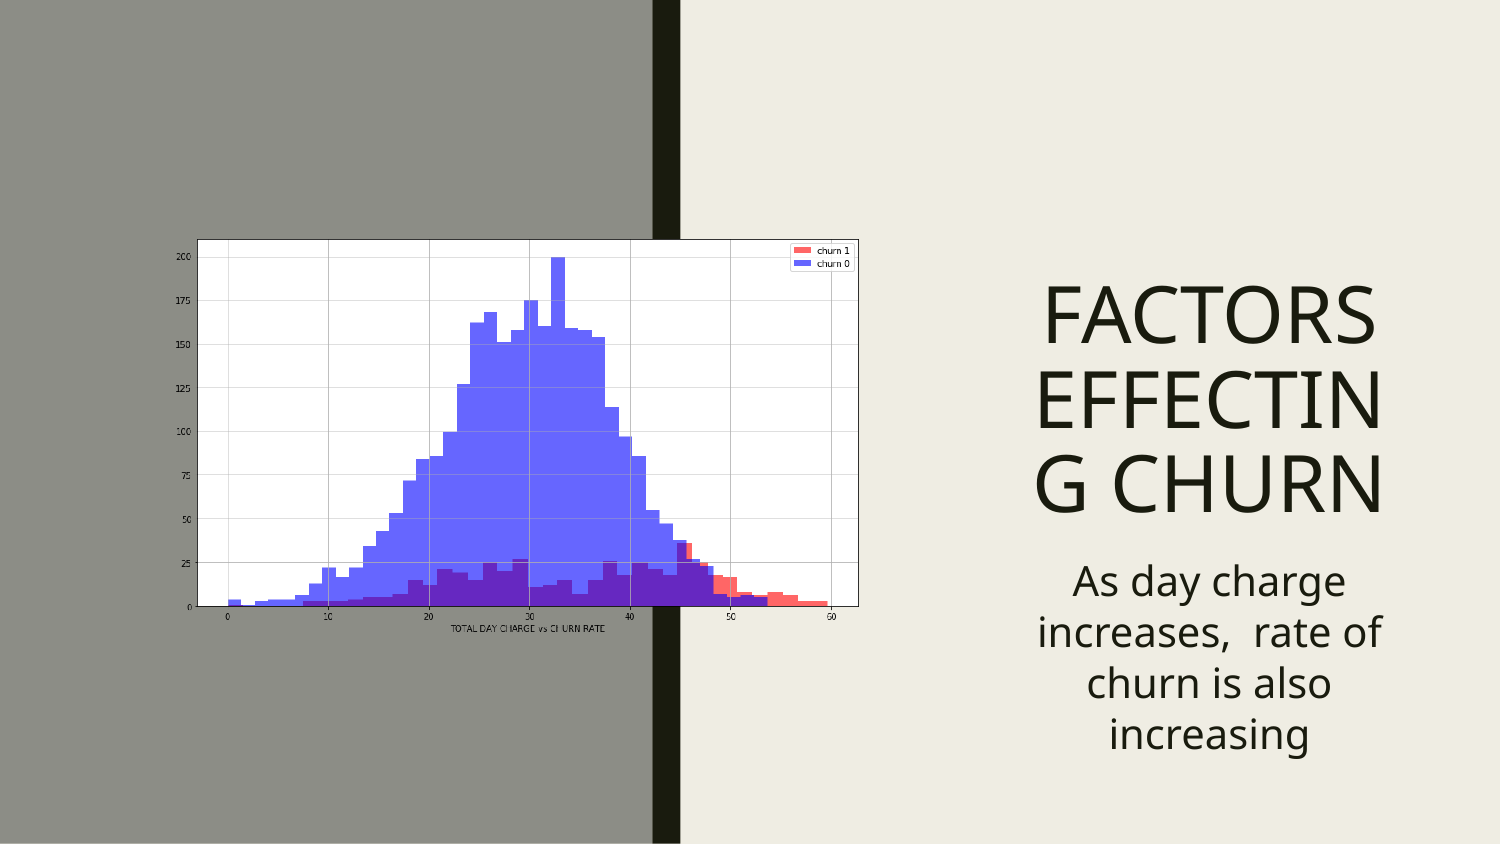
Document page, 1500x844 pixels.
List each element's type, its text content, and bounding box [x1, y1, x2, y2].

title Factors Effecting Churn [1003, 78, 1417, 538]
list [169, 230, 866, 638]
list As day charge increases, rate of churn is also increasing [1003, 545, 1417, 767]
